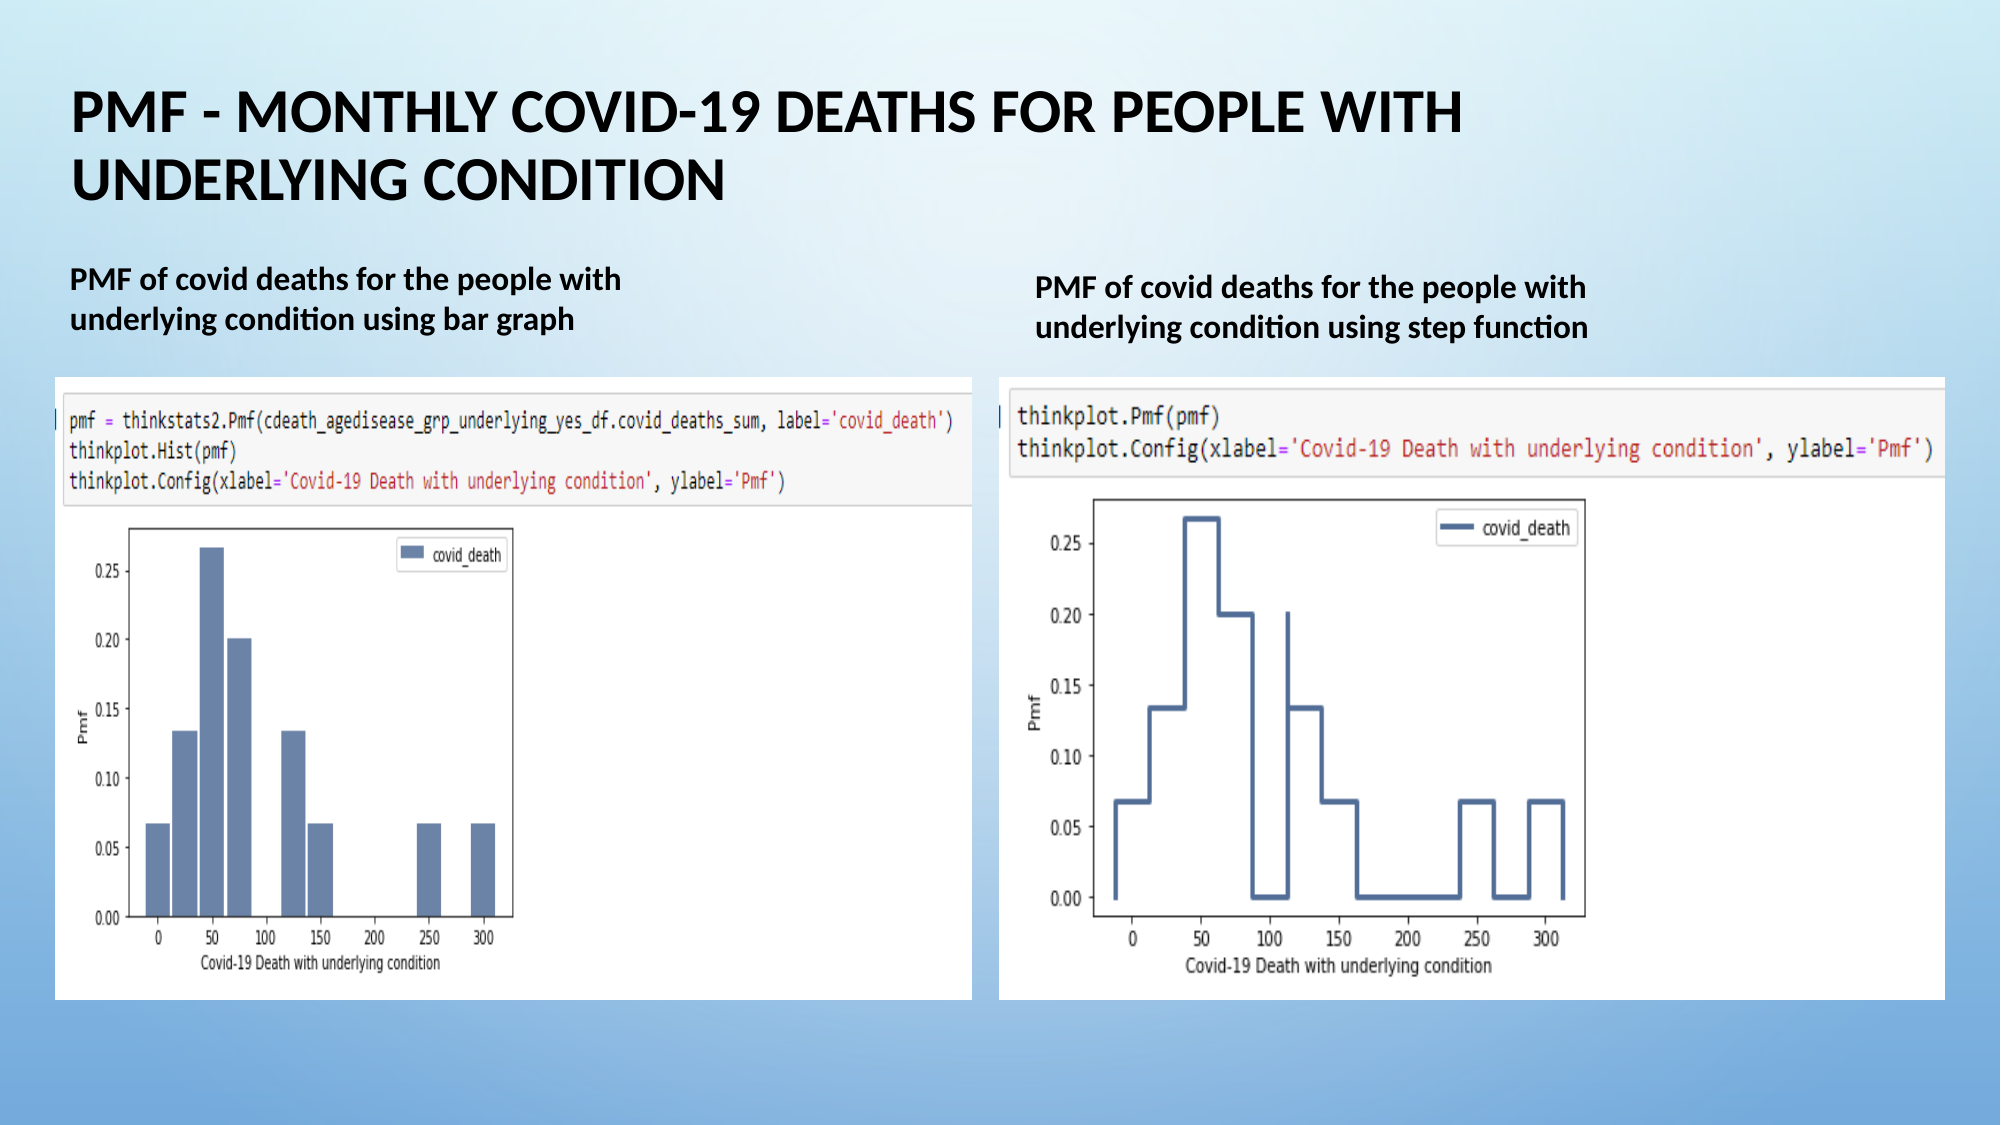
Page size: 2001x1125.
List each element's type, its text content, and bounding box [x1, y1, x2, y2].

picture [54, 377, 972, 1001]
text_box PMF of covid deaths for the people with underlying condition using step function [1020, 257, 1681, 353]
text_box PMF of covid deaths for the people with underlying condition using bar graph [55, 249, 716, 345]
picture [999, 377, 1946, 1001]
title PMF - Monthly Covid-19 deaths for people with underlying condition [56, 66, 1757, 227]
